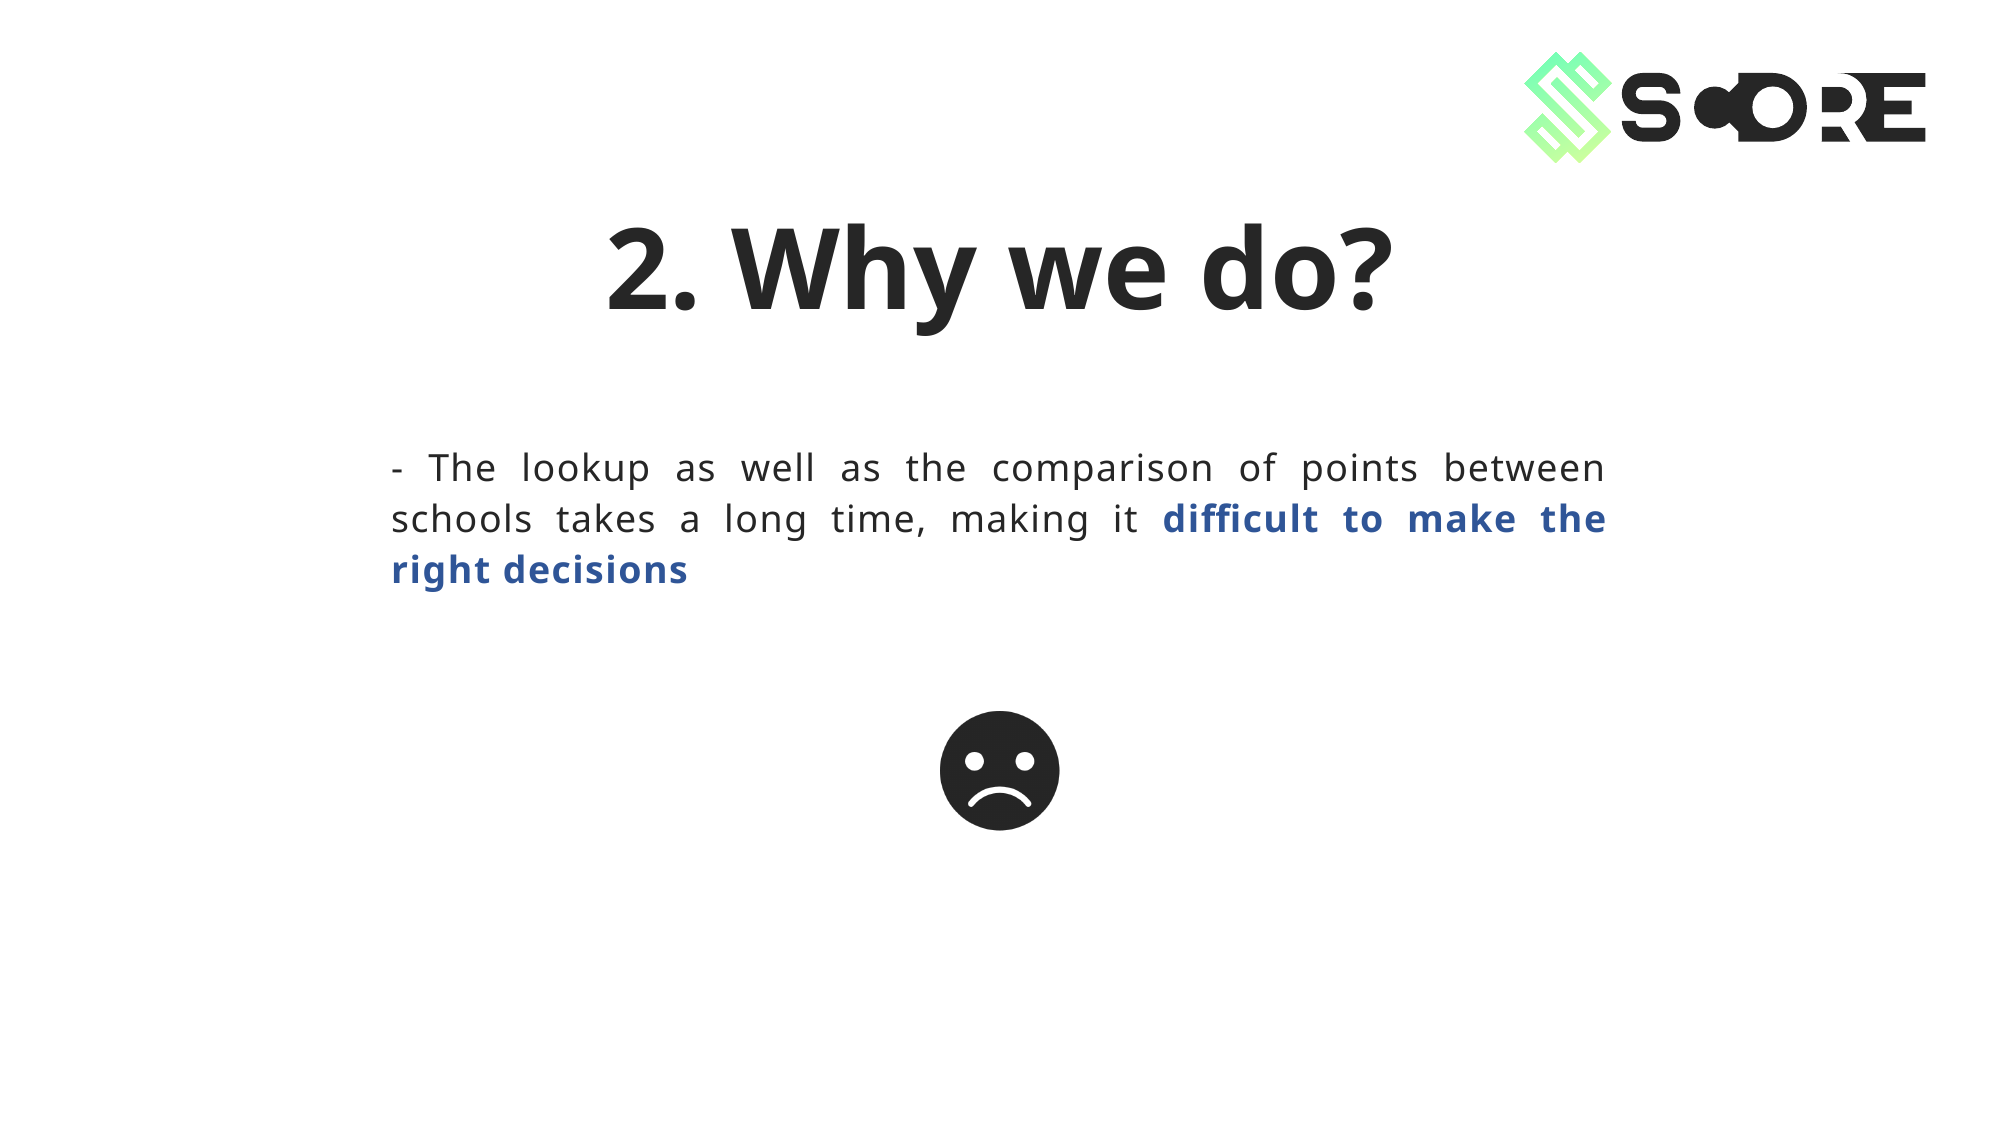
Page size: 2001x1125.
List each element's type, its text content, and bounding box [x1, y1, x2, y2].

text_box [1522, 76, 1613, 165]
text_box [1751, 85, 1795, 130]
picture [924, 695, 1075, 846]
text_box [1729, 71, 1806, 143]
text_box [1823, 88, 1851, 111]
text_box [1837, 72, 1927, 143]
text_box [1823, 128, 1849, 143]
text_box [1523, 50, 1613, 139]
text_box [1806, 71, 1865, 143]
text_box - The lookup as well as the comparison of points between schools takes a long time, making it difficult to make the right decisions [376, 430, 1624, 599]
text_box [1693, 85, 1737, 130]
text_box 2. Why we do? [591, 190, 1409, 340]
text_box [1620, 71, 1682, 143]
